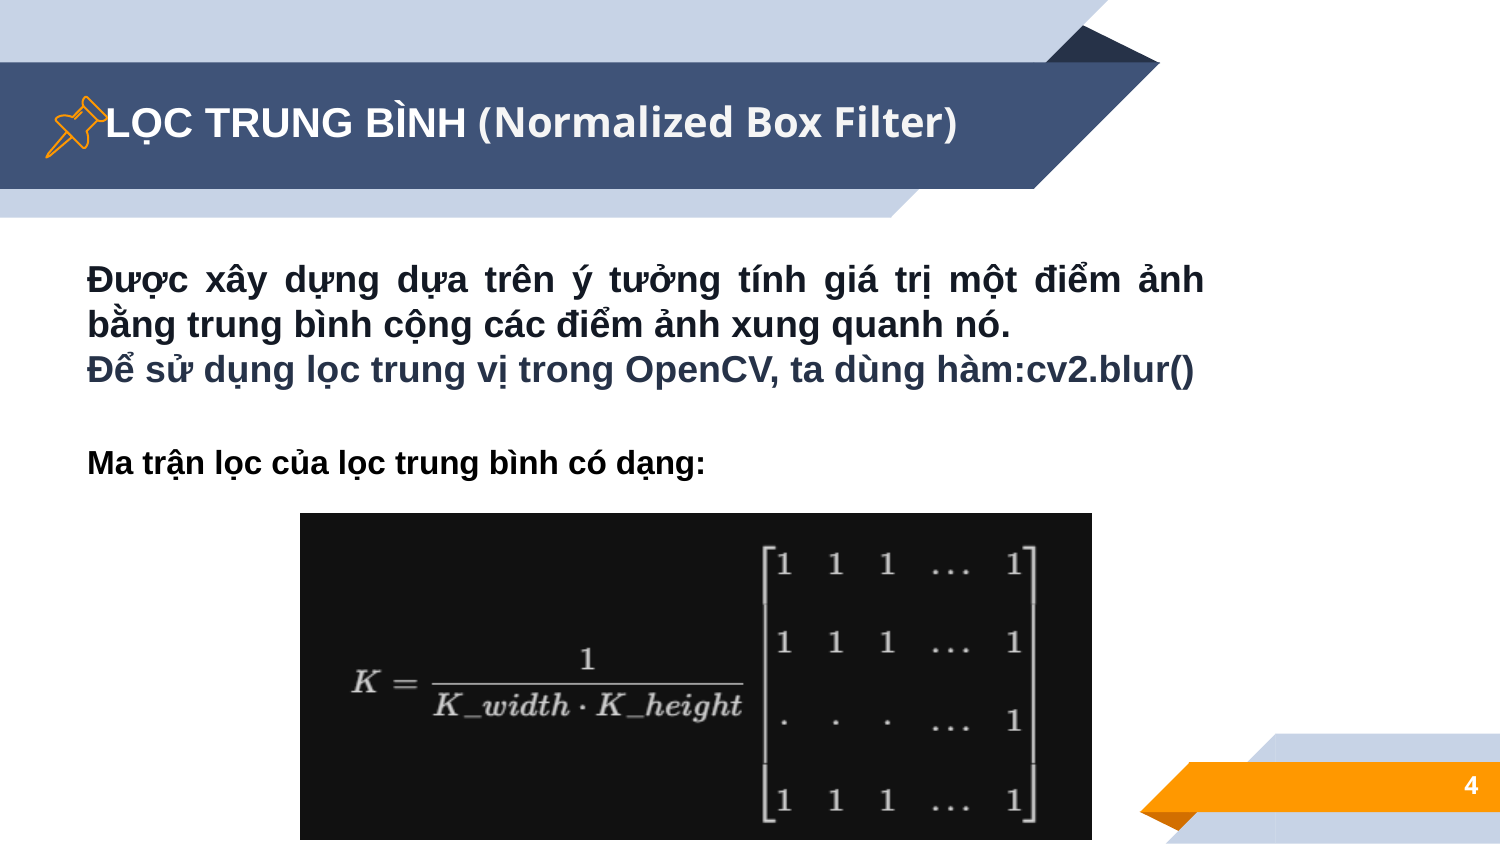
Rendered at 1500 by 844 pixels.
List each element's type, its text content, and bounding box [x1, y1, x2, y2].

picture [300, 513, 1093, 840]
text_box Được xây dựng dựa trên ý tưởng tính giá trị một điểm ảnh bằng trung bình cộng các điểm ảnh xung quanh nó. Để sử dụng lọc trung vị trong OpenCV, ta dùng hàm:cv2.blur() [72, 247, 1221, 442]
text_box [45, 96, 108, 158]
slide_number 4 [1249, 760, 1494, 813]
title LỌC TRUNG BÌNH (Normalized Box Filter) [81, 58, 983, 184]
text_box Ma trận lọc của lọc trung bình có dạng: [72, 434, 776, 489]
